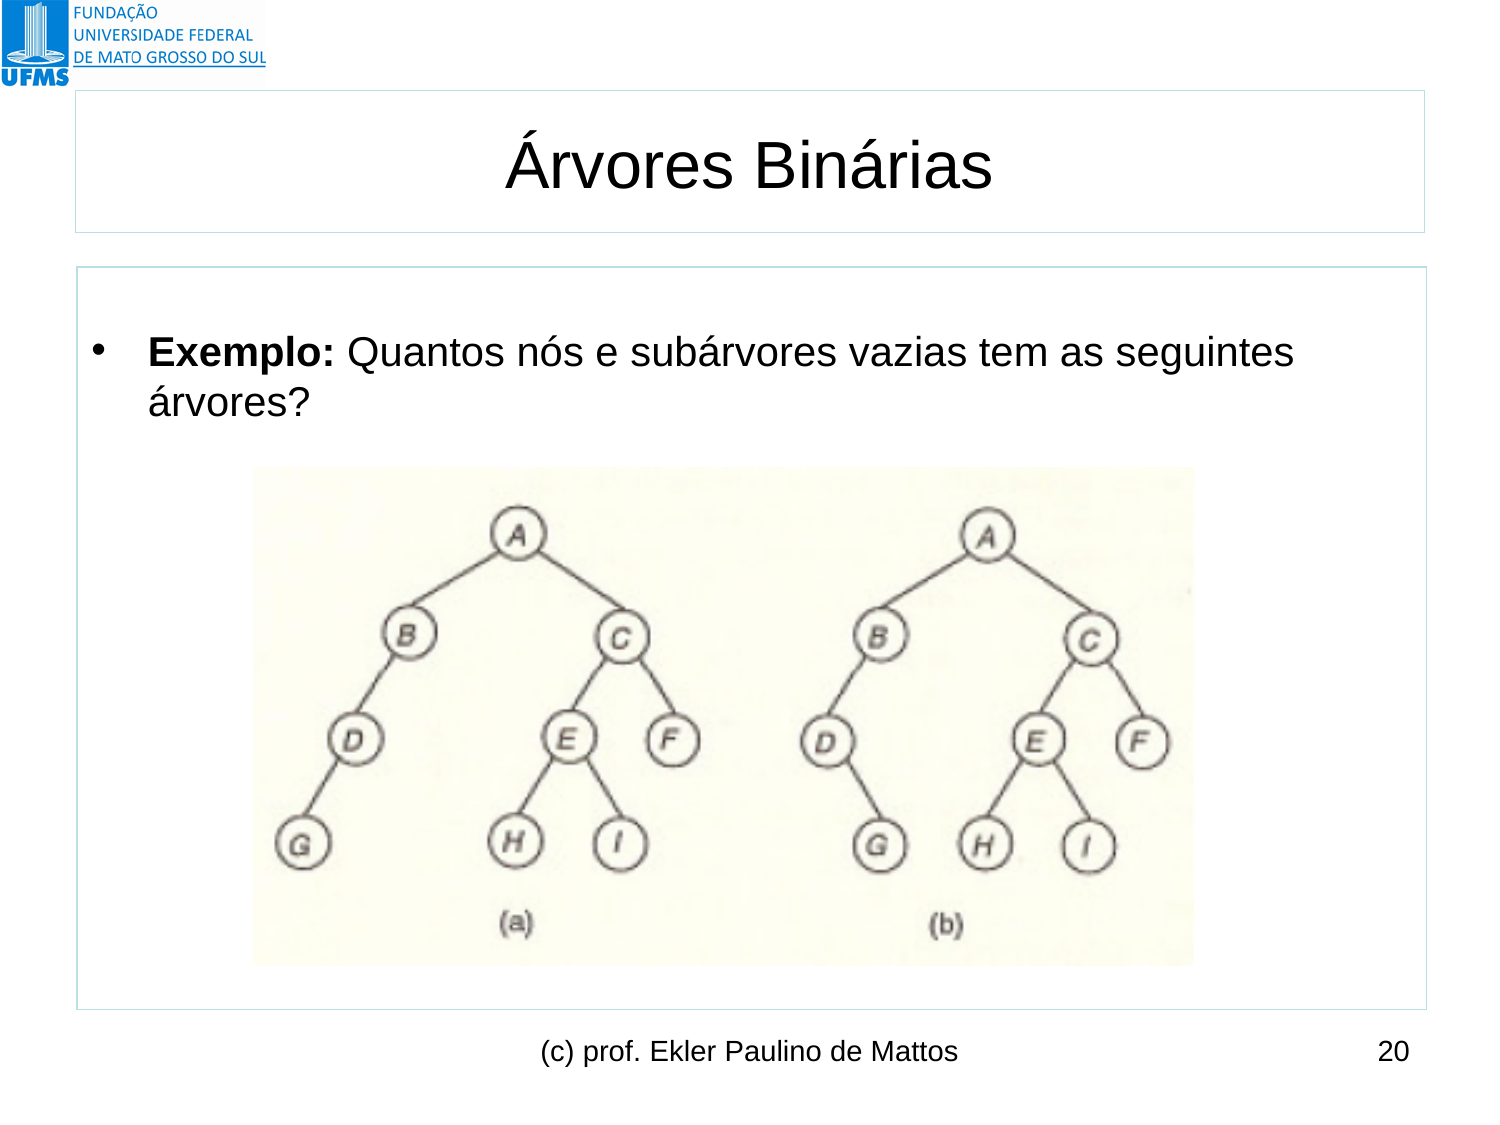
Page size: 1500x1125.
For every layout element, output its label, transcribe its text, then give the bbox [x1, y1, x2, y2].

picture [0, 0, 266, 88]
text_box Exemplo: Quantos nós e subárvores vazias tem as seguintes árvores? [76, 267, 1427, 1010]
slide_number 20 [1074, 1024, 1426, 1103]
footer (c) prof. Ekler Paulino de Mattos [512, 1024, 988, 1103]
picture [253, 467, 1194, 966]
title Árvores Binárias [75, 90, 1425, 233]
